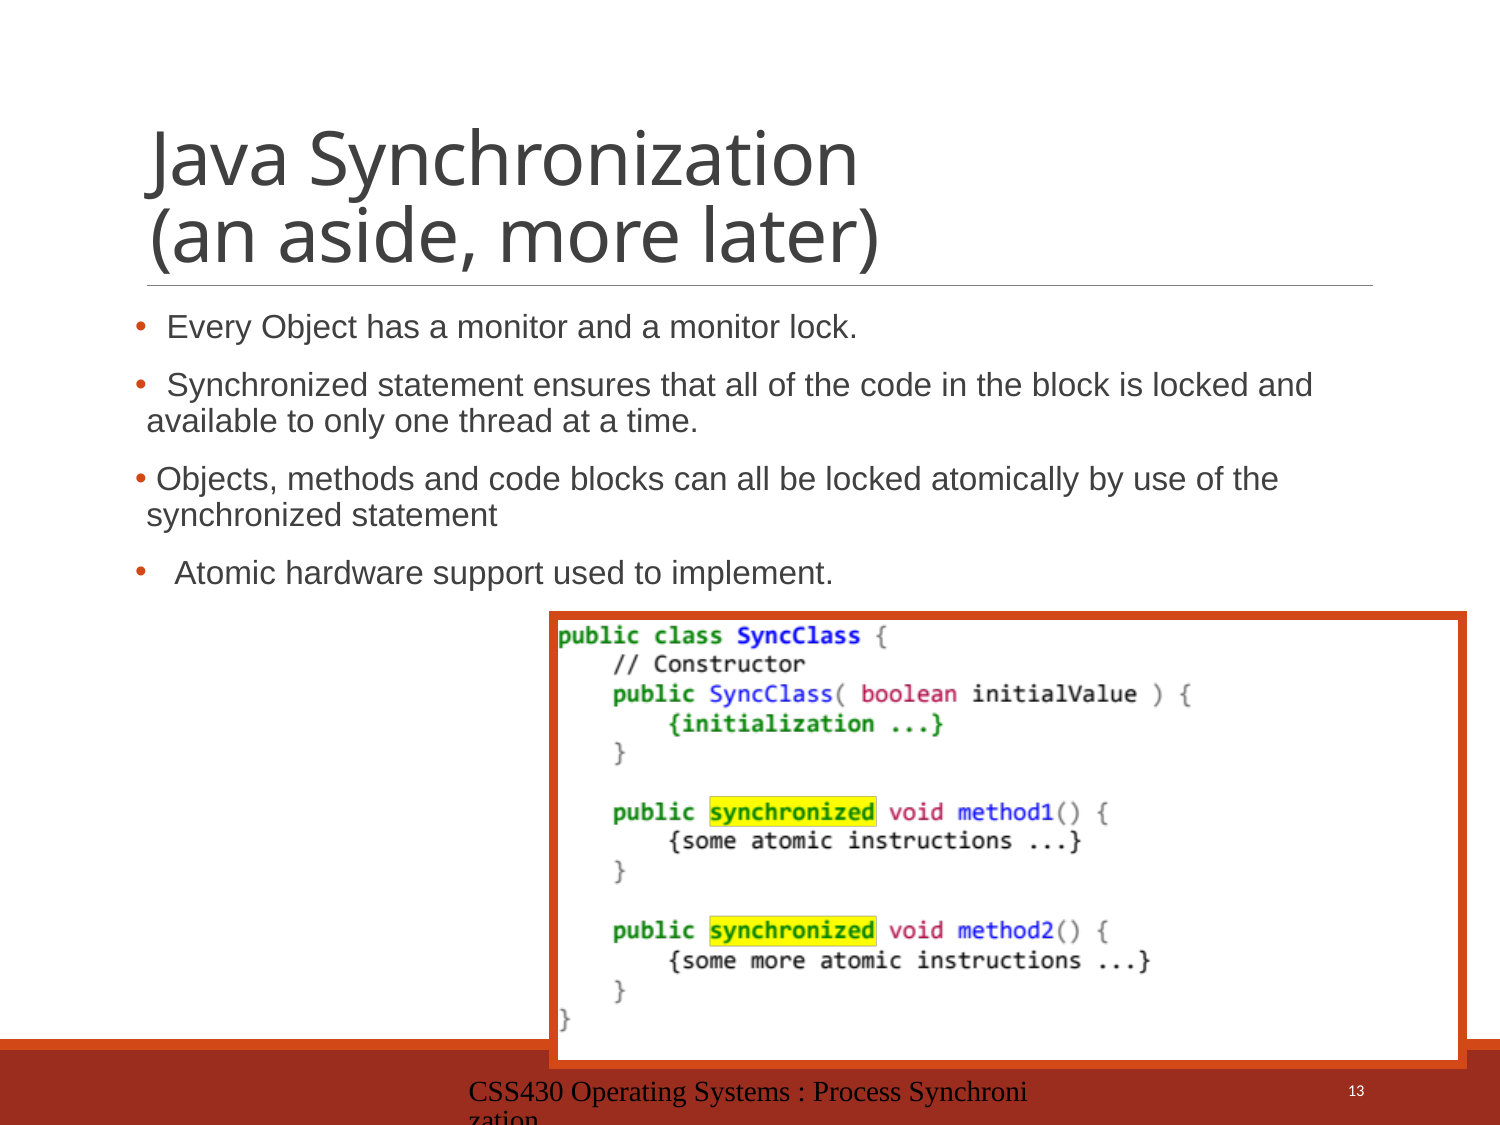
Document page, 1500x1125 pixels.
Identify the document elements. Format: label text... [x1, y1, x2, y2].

list Every Object has a monitor and a monitor lock. Synchronized statement ensures that all of the code in the block is locked and available to only one thread at a time. Objects, methods and code blocks can all be locked atomically by use of the synchronized statement Atomic hardware support used to implement. [135, 302, 1373, 963]
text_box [557, 619, 1459, 1061]
title Java Synchronization (an aside, more later) [135, 47, 1373, 285]
footer CSS430 Operating Systems : Process Synchronization [453, 1059, 1047, 1120]
slide_number 13 [1218, 1069, 1380, 1120]
